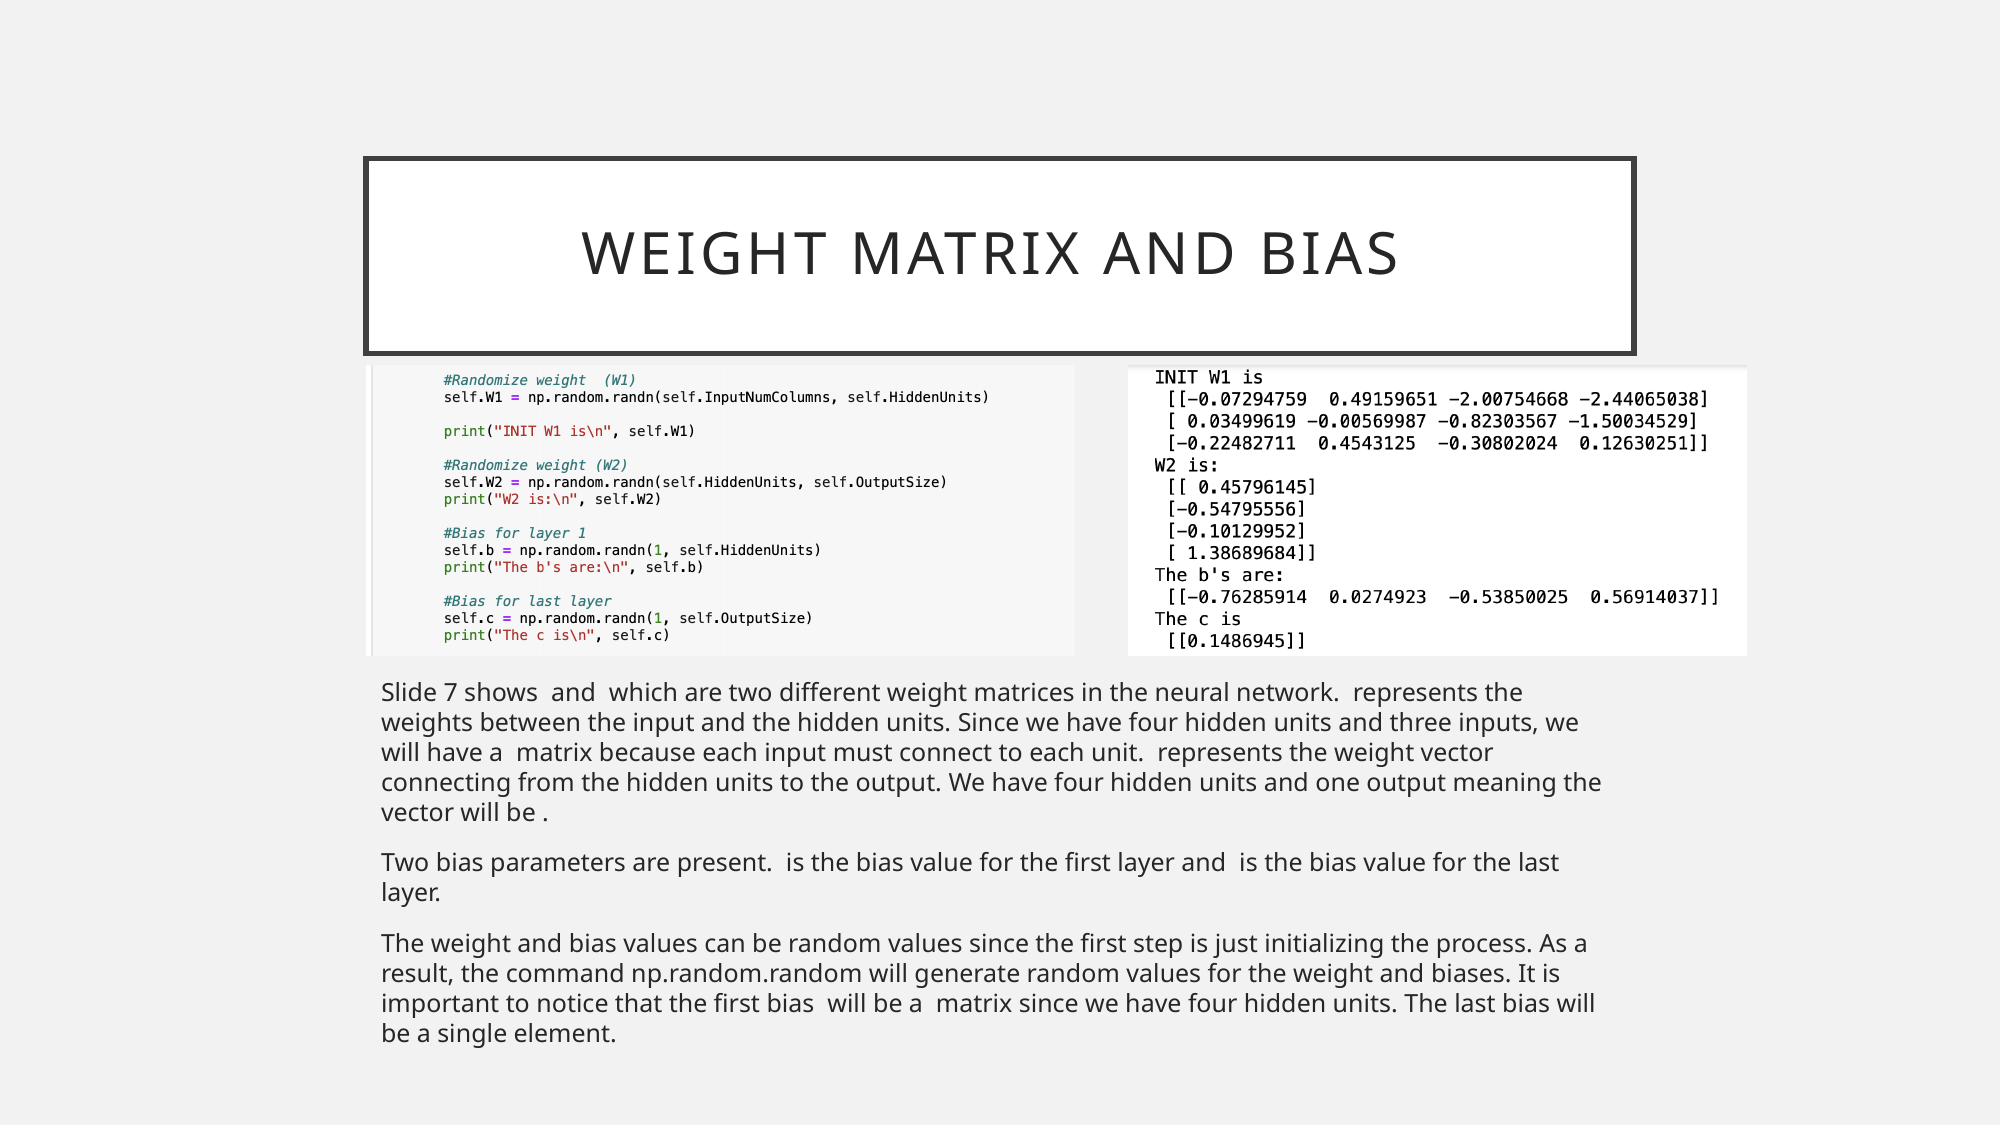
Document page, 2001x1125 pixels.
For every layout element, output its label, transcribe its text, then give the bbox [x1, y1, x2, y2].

picture [1128, 365, 1747, 656]
title Weight Matrix and Bias [363, 156, 1637, 356]
picture [365, 365, 1075, 656]
